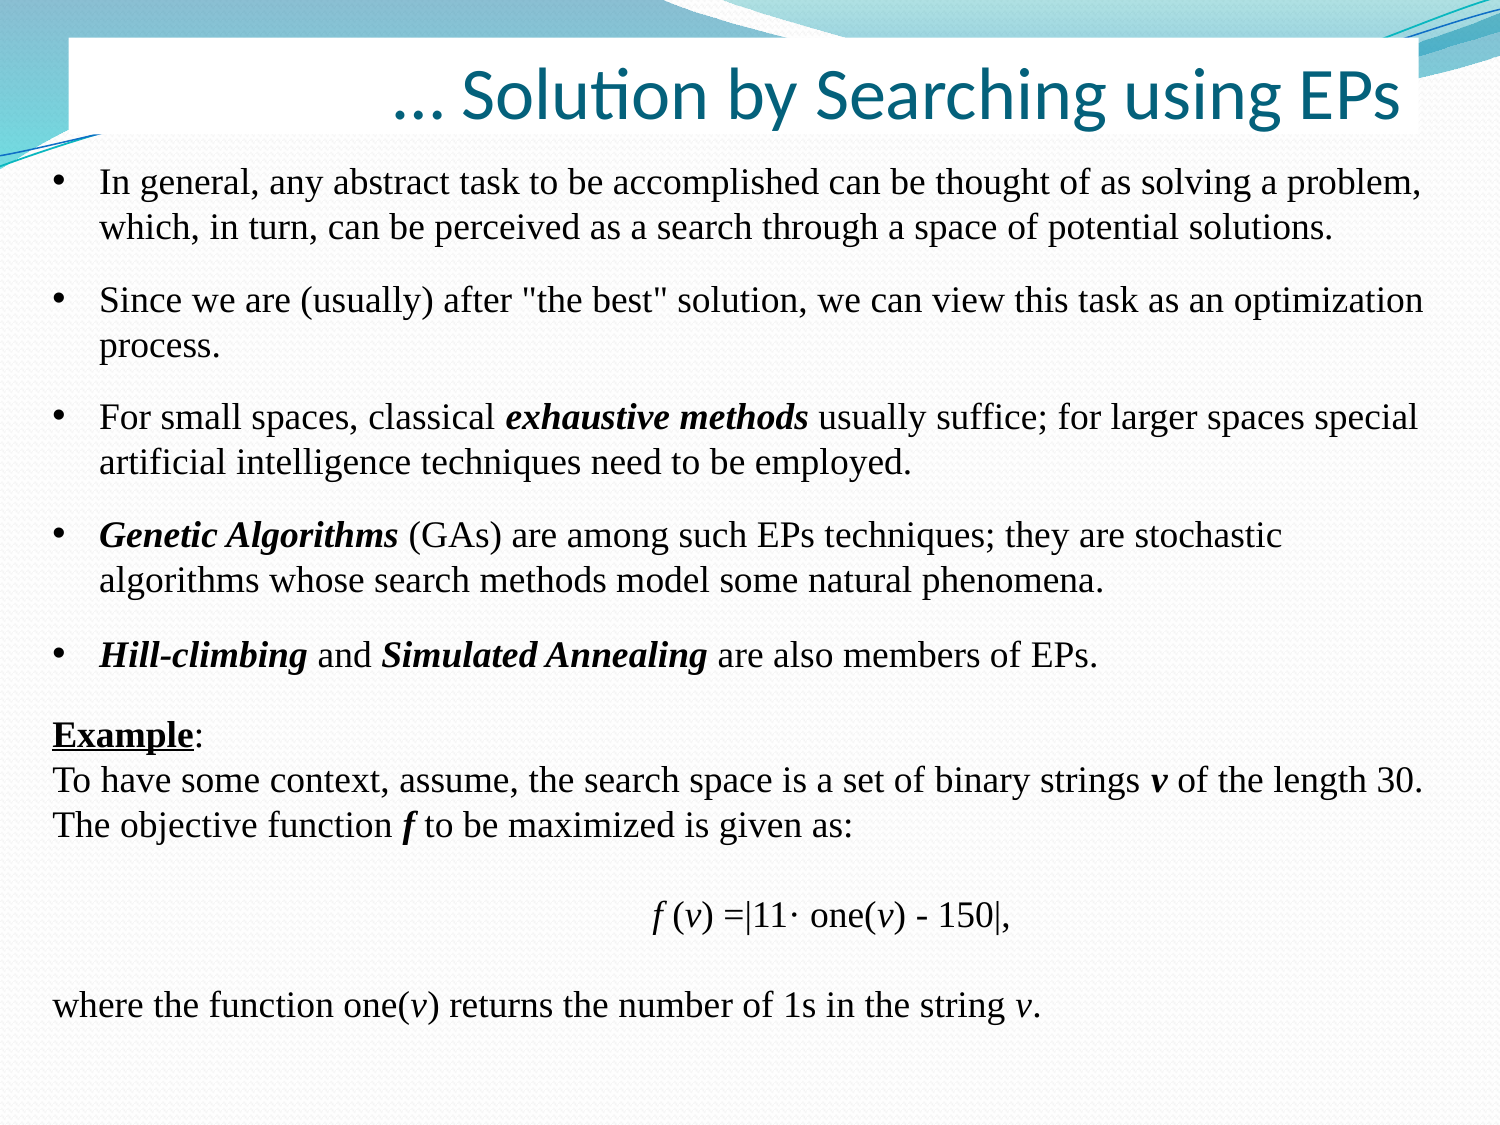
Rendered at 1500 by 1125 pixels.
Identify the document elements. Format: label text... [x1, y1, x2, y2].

text_box In general, any abstract task to be accomplished can be thought of as solving a problem, which, in turn, can be perceived as a search through a space of potential solutions. Since we are (usually) after "the best" solution, we can view this task as an optimization process. For small spaces, classical exhaustive methods usually suffice; for larger spaces special artificial intelligence techniques need to be employed. Genetic Algorithms (GAs) are among such EPs techniques; they are stochastic algorithms whose search methods model some natural phenomena. Hill-climbing and Simulated Annealing are also members of EPs. Example: To have some context, assume, the search space is a set of binary strings v of the length 30. The objective function f to be maximized is given as: f (v) =|11· one(v) - 150|, where the function one(v) returns the number of 1s in the string v. [37, 149, 1450, 1077]
title … Solution by Searching using EPs [68, 37, 1419, 135]
